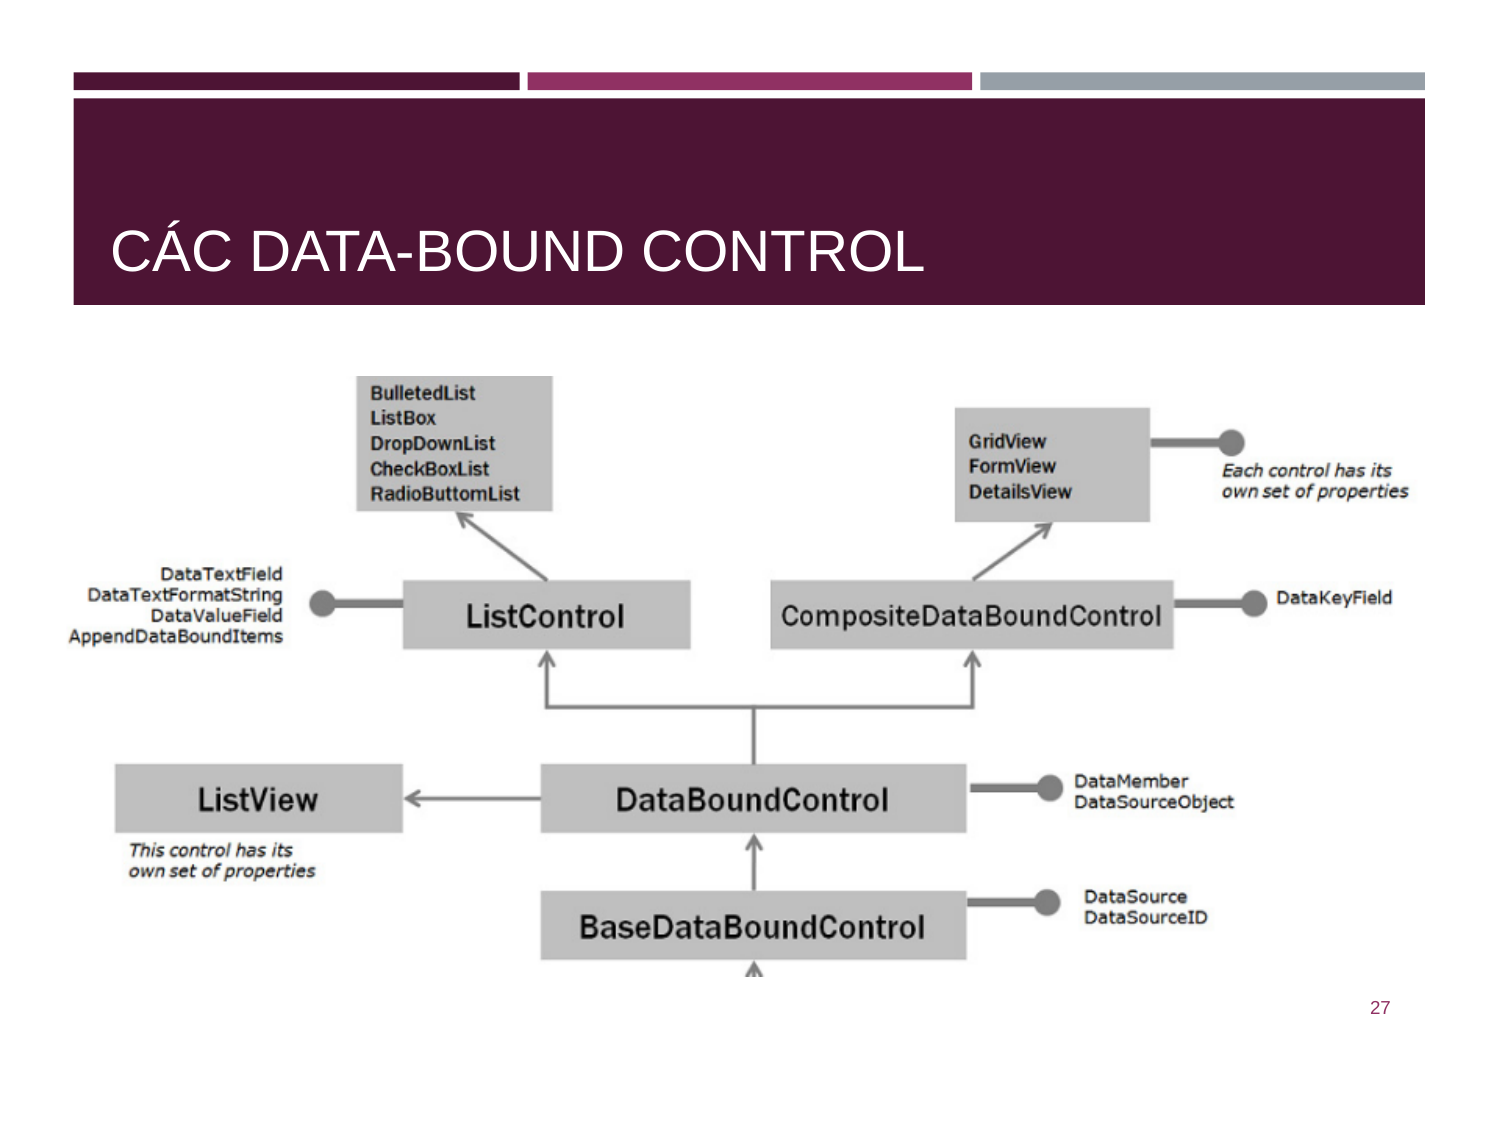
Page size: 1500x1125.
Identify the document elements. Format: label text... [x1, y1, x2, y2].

picture [66, 376, 1436, 978]
title CÁC DATA-BOUND CONTROL [95, 112, 1406, 291]
slide_number ‹#› [1279, 987, 1406, 1037]
